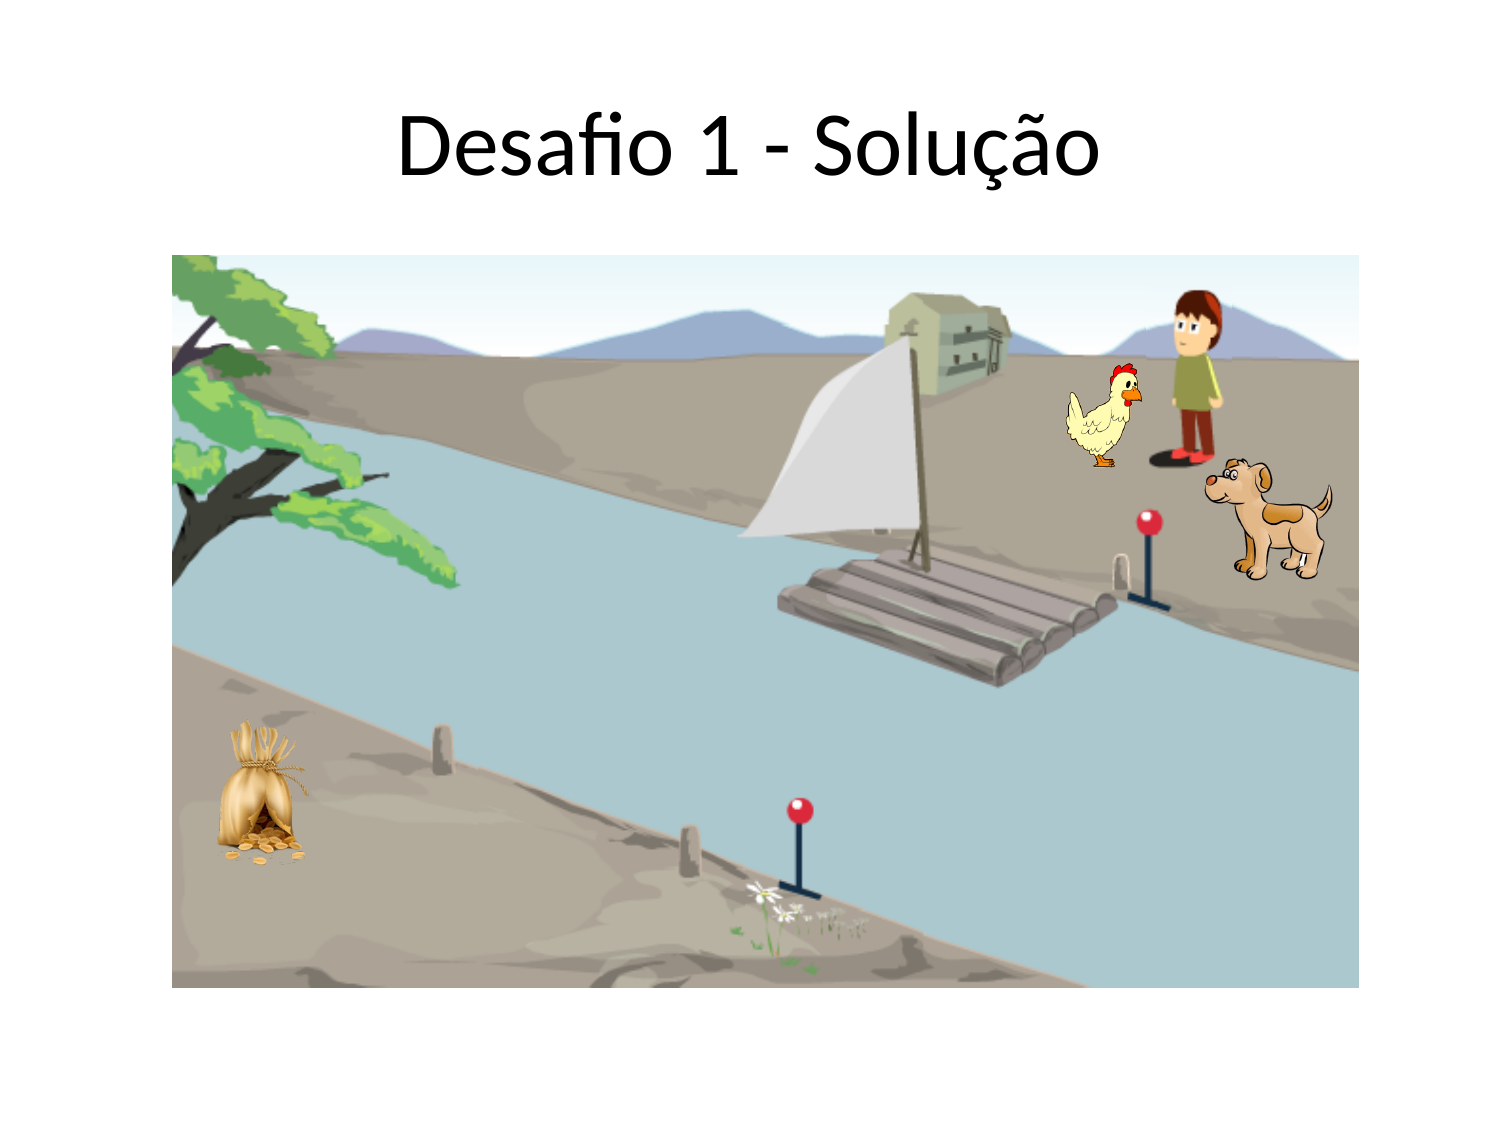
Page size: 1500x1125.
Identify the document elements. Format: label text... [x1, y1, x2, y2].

title Desafio 1 - Solução [75, 45, 1425, 233]
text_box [172, 255, 1359, 988]
